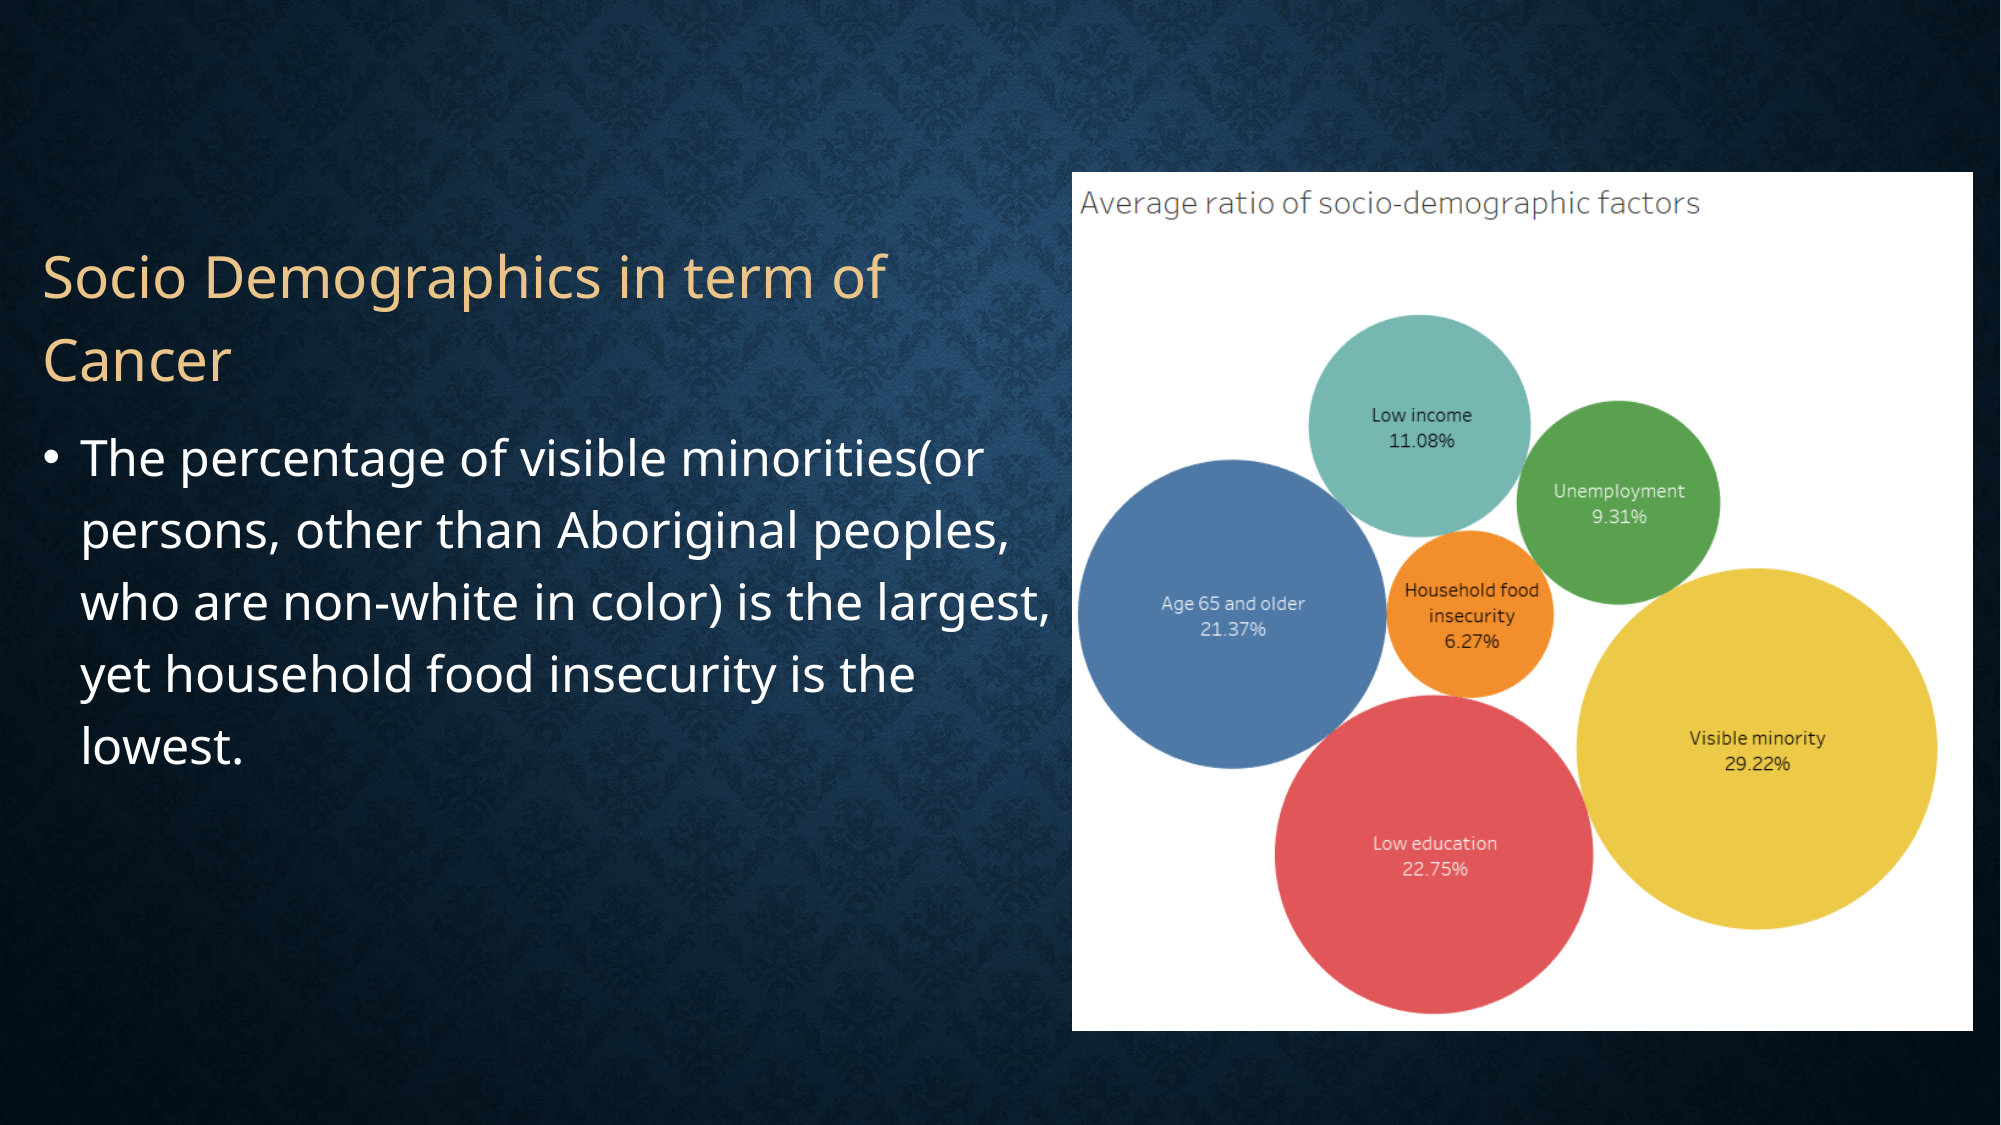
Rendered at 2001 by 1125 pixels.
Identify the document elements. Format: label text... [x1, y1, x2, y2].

picture [1071, 172, 1974, 1031]
list Socio Demographics in term of Cancer The percentage of visible minorities(or persons, other than Aboriginal peoples, who are non-white in color) is the largest, yet household food insecurity is the lowest. [27, 218, 1064, 907]
